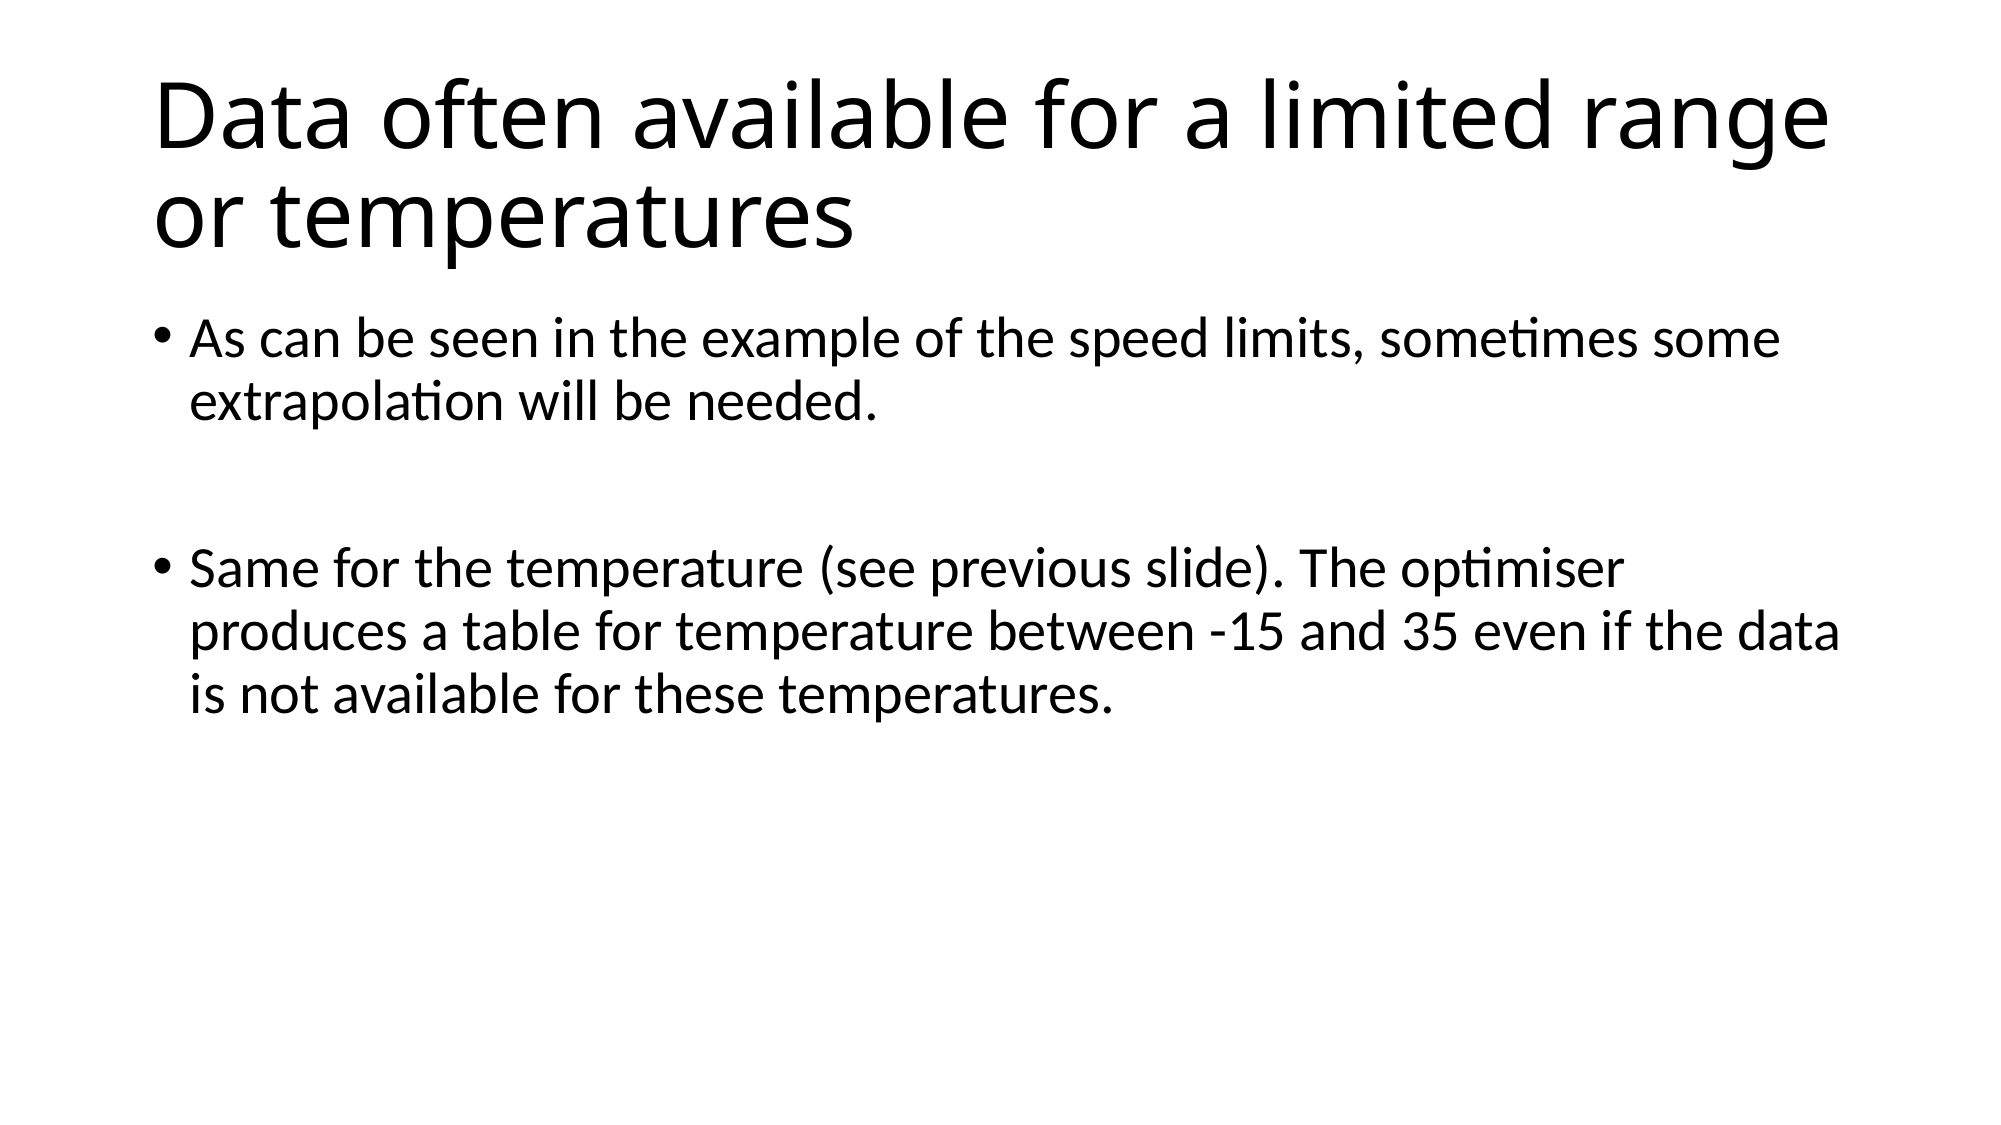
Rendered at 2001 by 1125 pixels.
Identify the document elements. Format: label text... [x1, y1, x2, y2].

title Data often available for a limited range or temperatures [137, 59, 1863, 278]
list As can be seen in the example of the speed limits, sometimes some extrapolation will be needed. Same for the temperature (see previous slide). The optimiser produces a table for temperature between -15 and 35 even if the data is not available for these temperatures. [137, 299, 1863, 1014]
